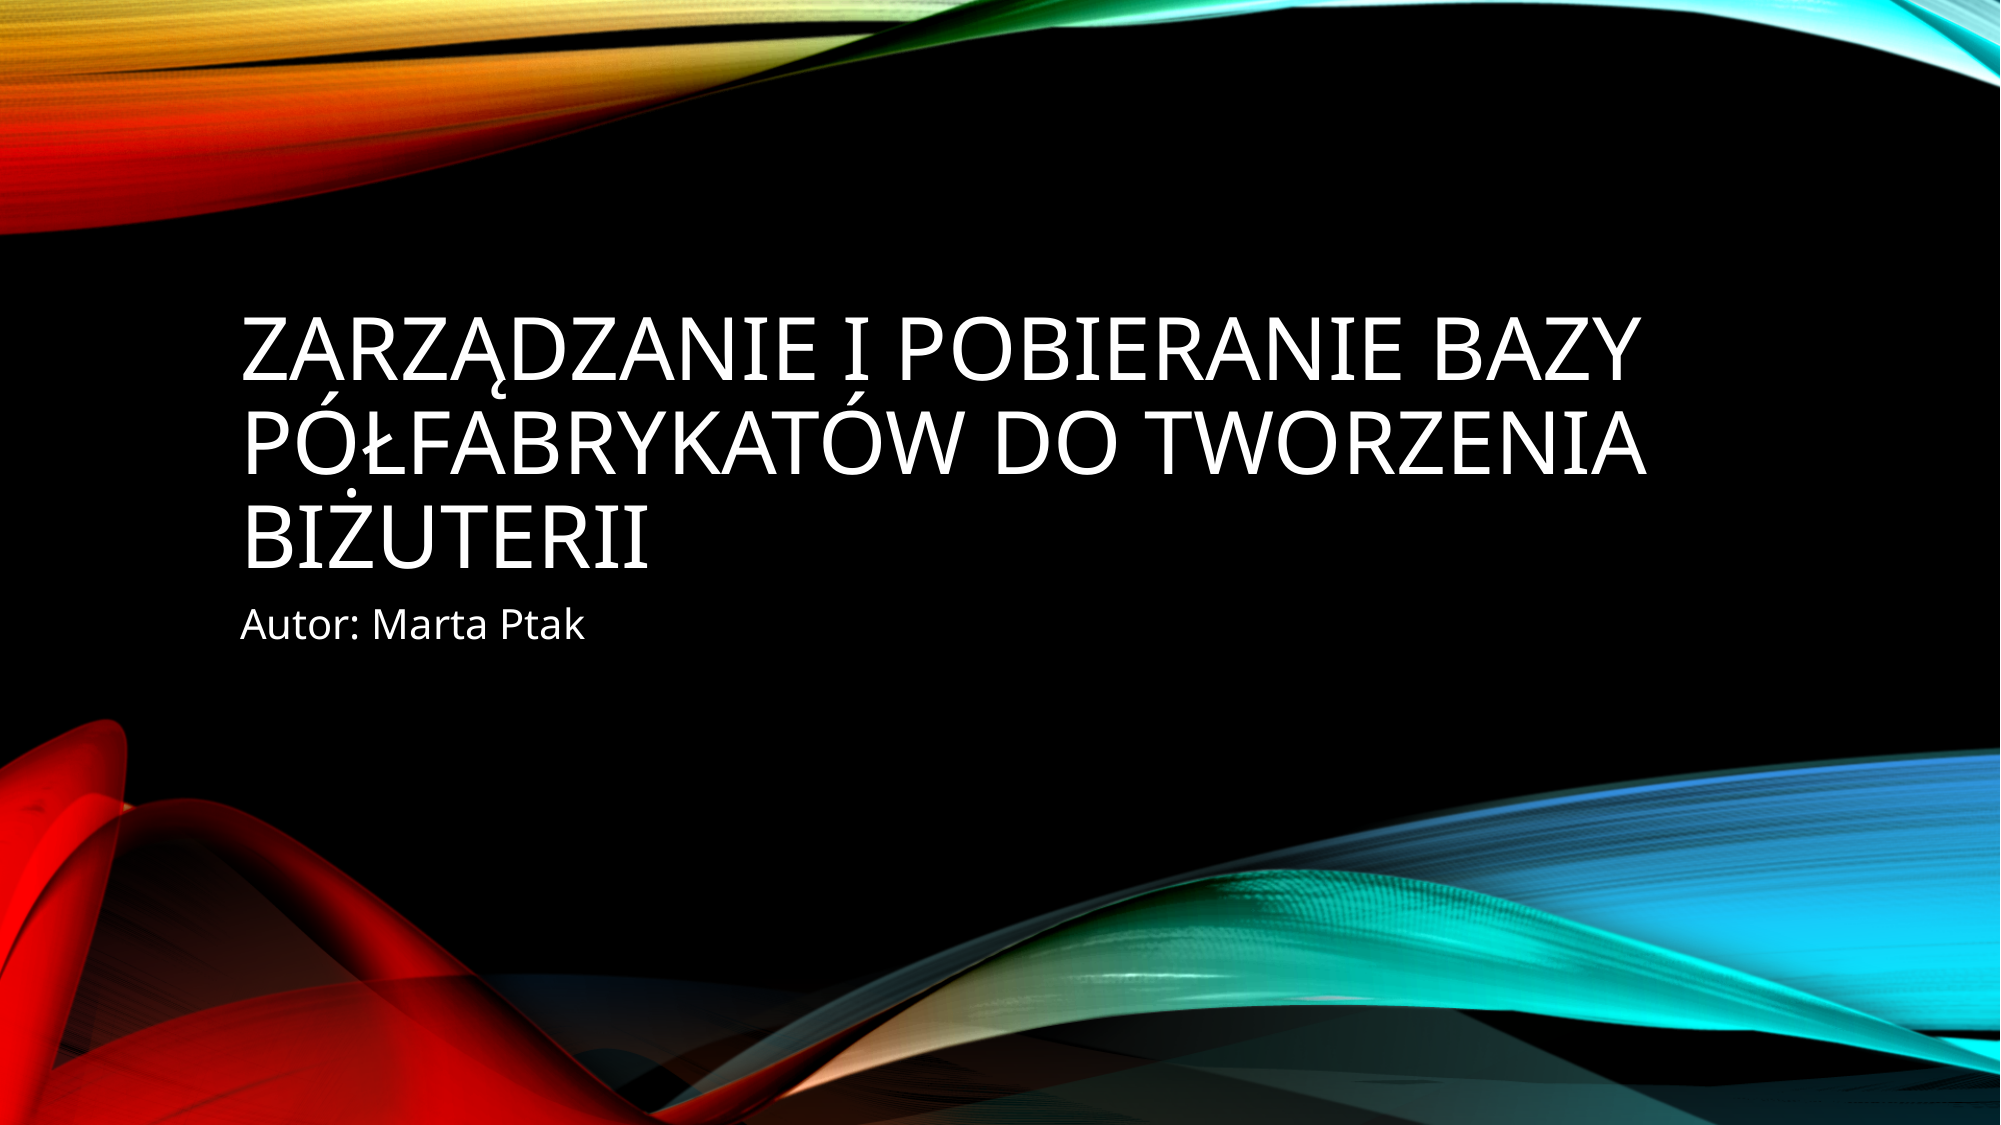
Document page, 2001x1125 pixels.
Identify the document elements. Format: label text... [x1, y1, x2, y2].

picture [0, 717, 2000, 1125]
subtitle Autor: Marta Ptak [225, 595, 1775, 709]
picture [0, 0, 2000, 237]
title Zarządzanie i pobieranie bazy półfabrykatów do Tworzenia biżuterii [225, 295, 1775, 595]
